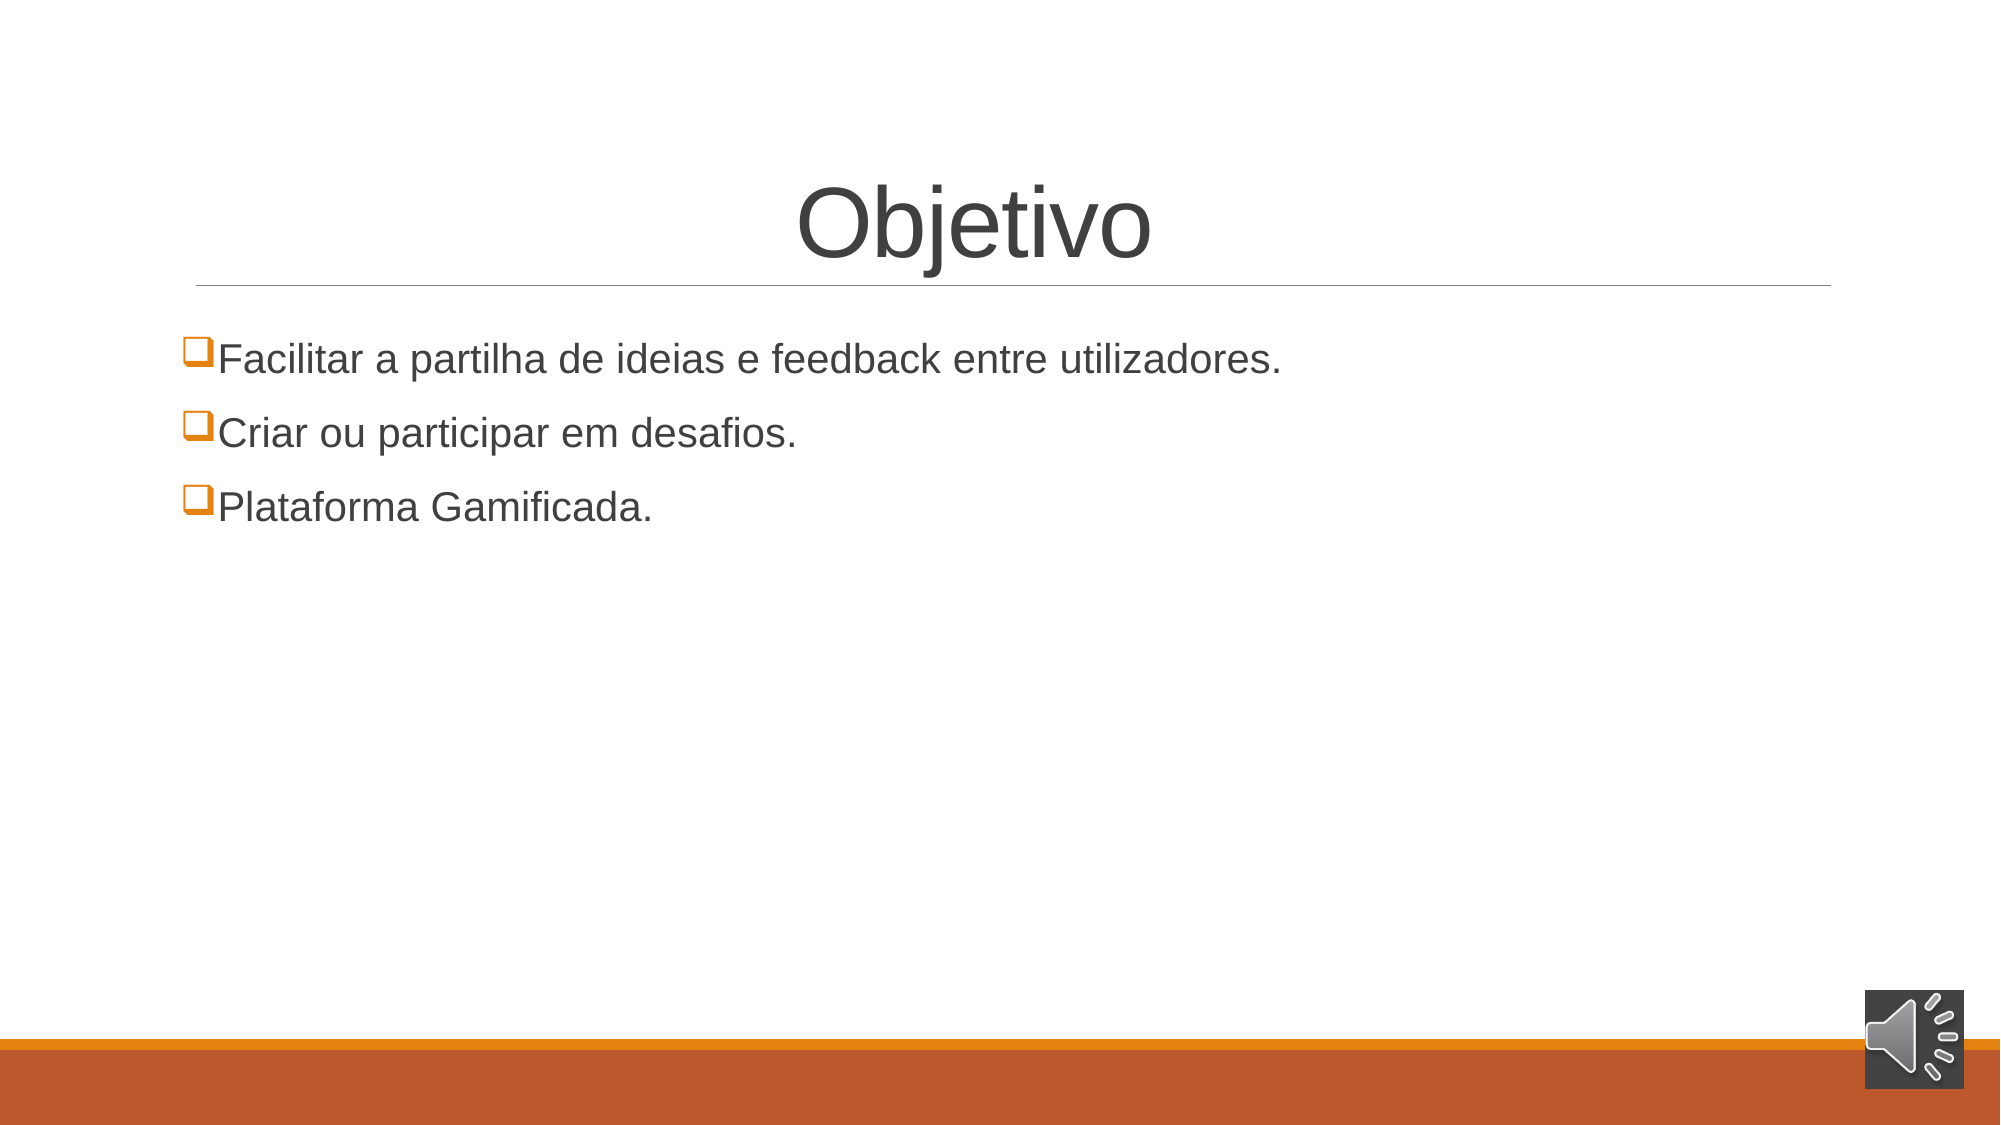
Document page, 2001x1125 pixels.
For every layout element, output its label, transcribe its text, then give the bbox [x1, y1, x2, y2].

title Objetivo [180, 47, 1830, 285]
picture [1864, 989, 1966, 1091]
list Facilitar a partilha de ideias e feedback entre utilizadores. Criar ou participar em desafios. Plataforma Gamificada. [180, 329, 1830, 990]
